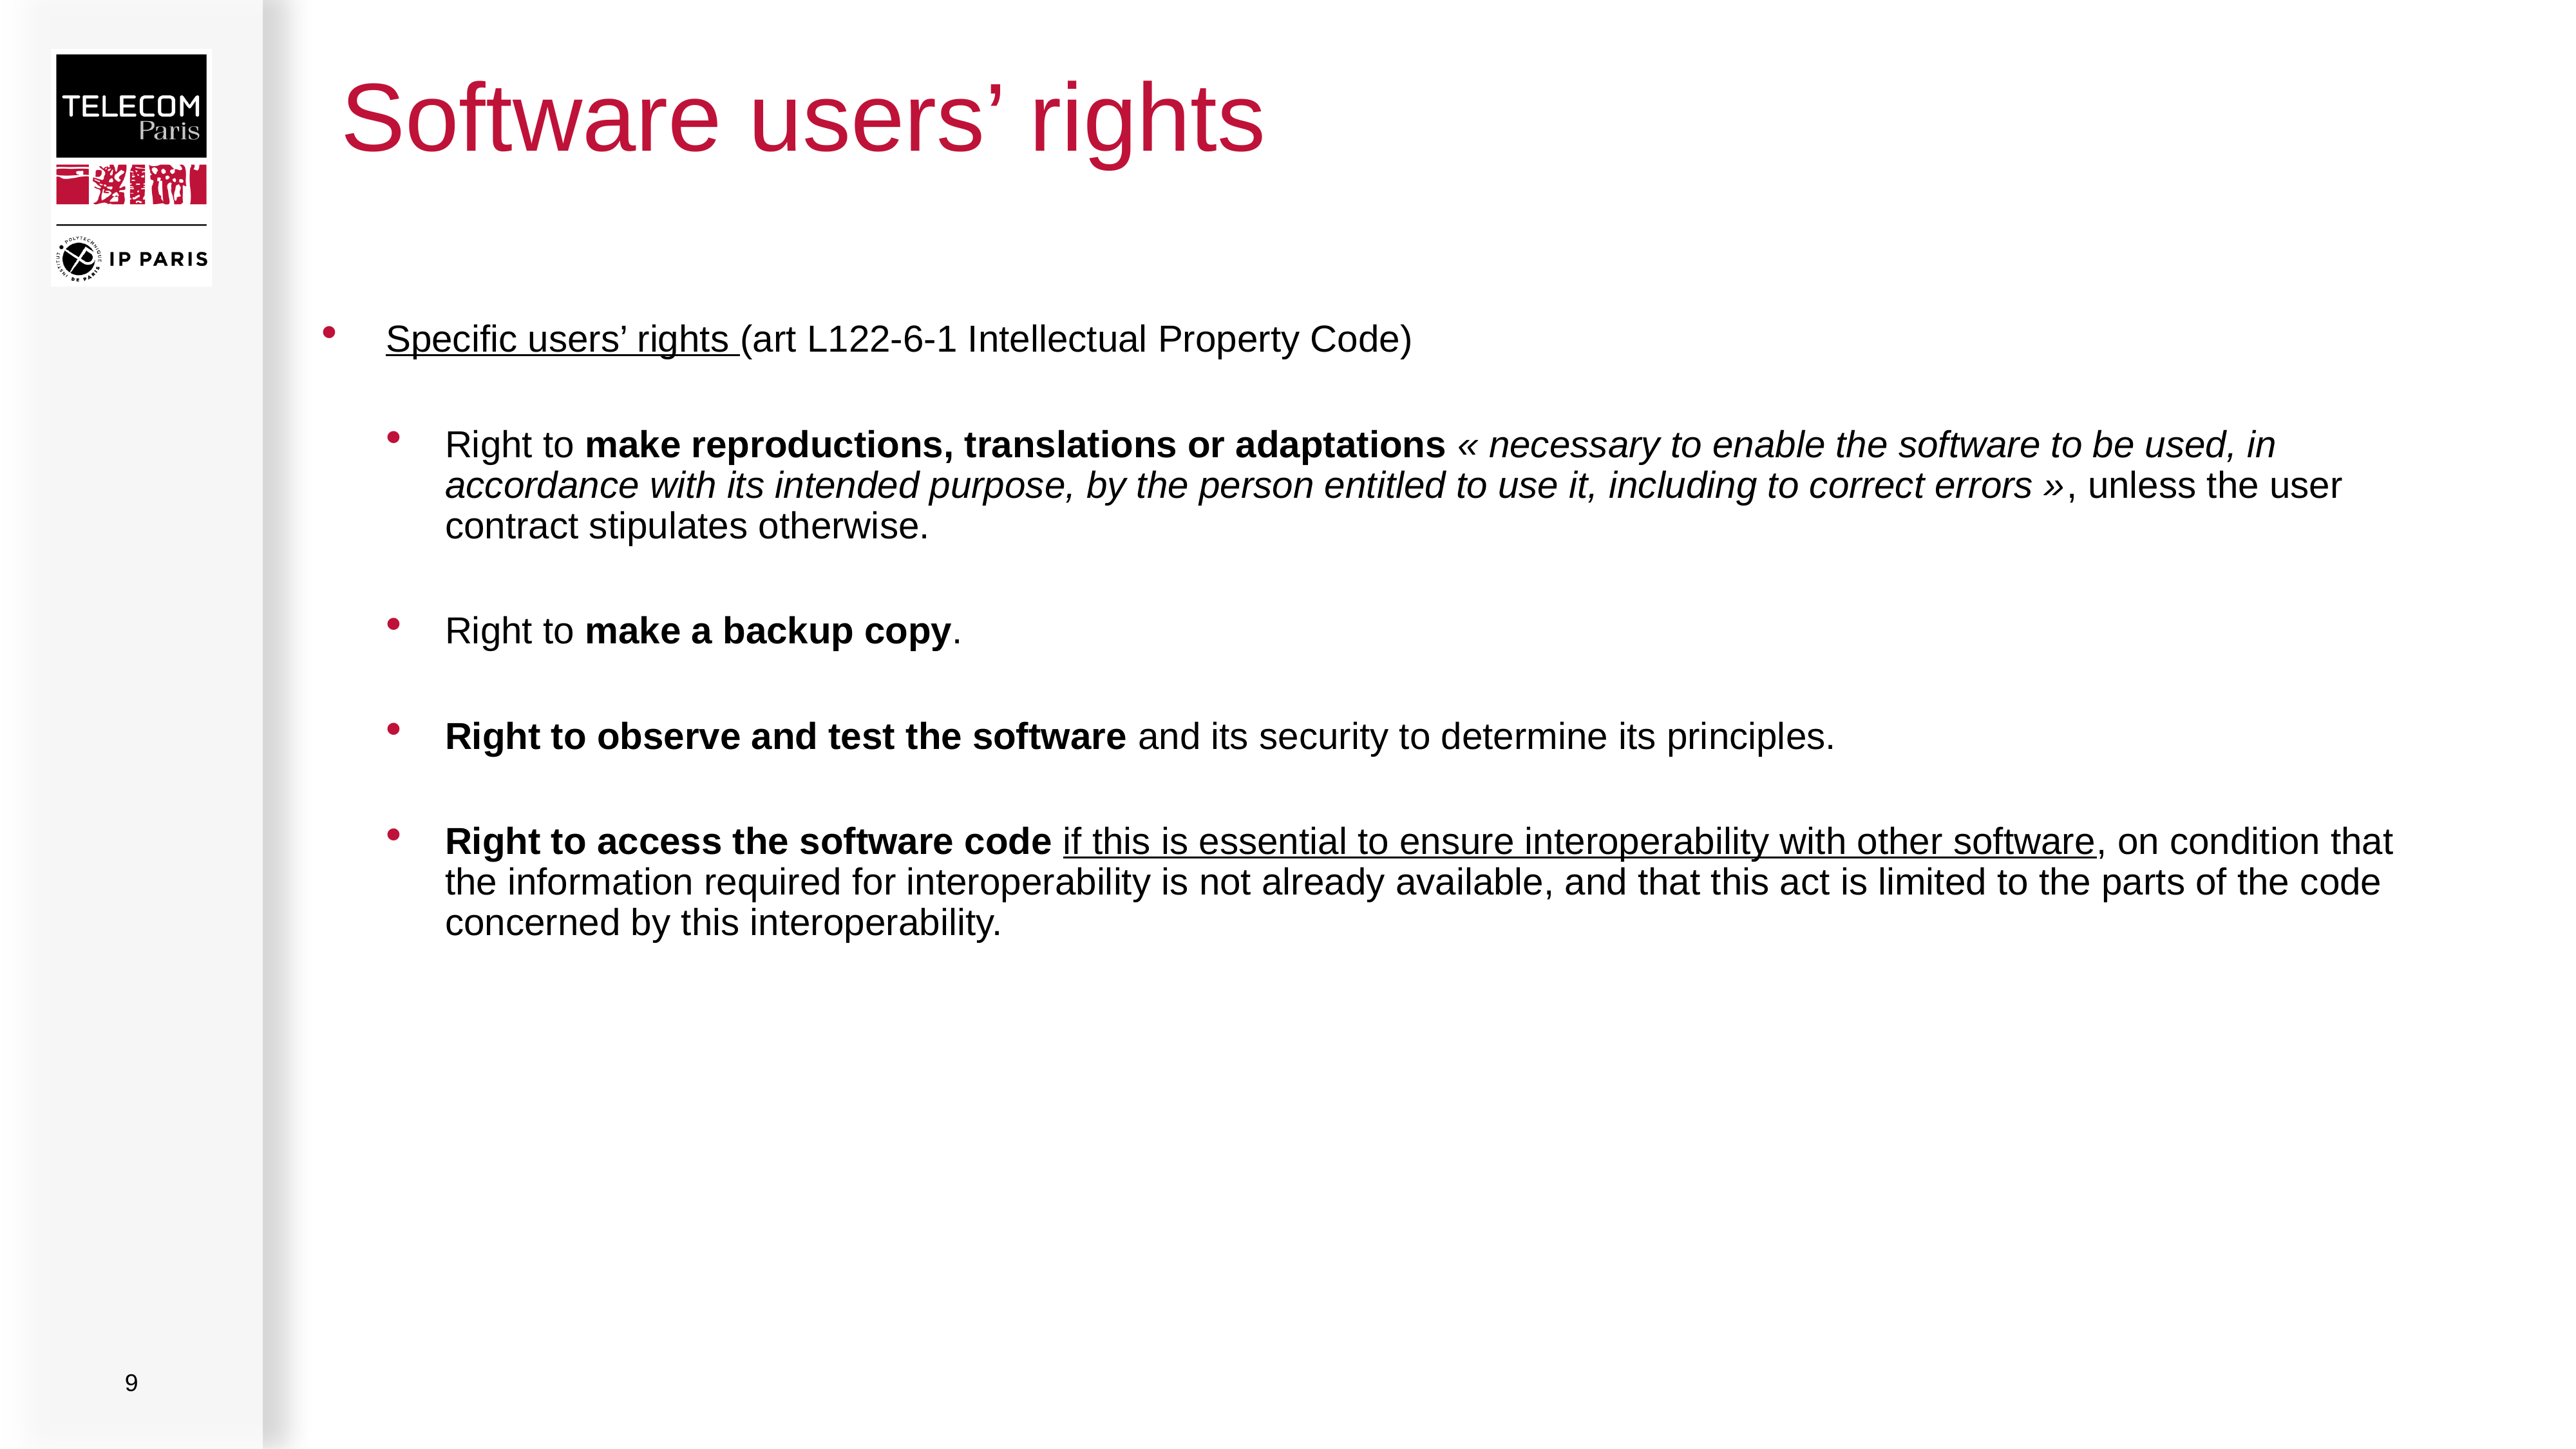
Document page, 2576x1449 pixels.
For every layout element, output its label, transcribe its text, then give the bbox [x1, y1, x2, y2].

title Software users’ rights [335, 48, 2503, 194]
slide_number 9 [118, 1363, 145, 1402]
text_box Specific users’ rights (art L122-6-1 Intellectual Property Code) Right to make reproductions, translations or adaptations « necessary to enable the software to be used, in accordance with its intended purpose, by the person entitled to use it, including to correct errors », unless the user contract stipulates otherwise. Right to make a backup copy. Right to observe and test the software and its security to determine its principles. Right to access the software code if this is essential to ensure interoperability with other software, on condition that the information required for interoperability is not already available, and that this act is limited to the parts of the code concerned by this interoperability. [316, 257, 2429, 993]
picture [51, 49, 212, 287]
